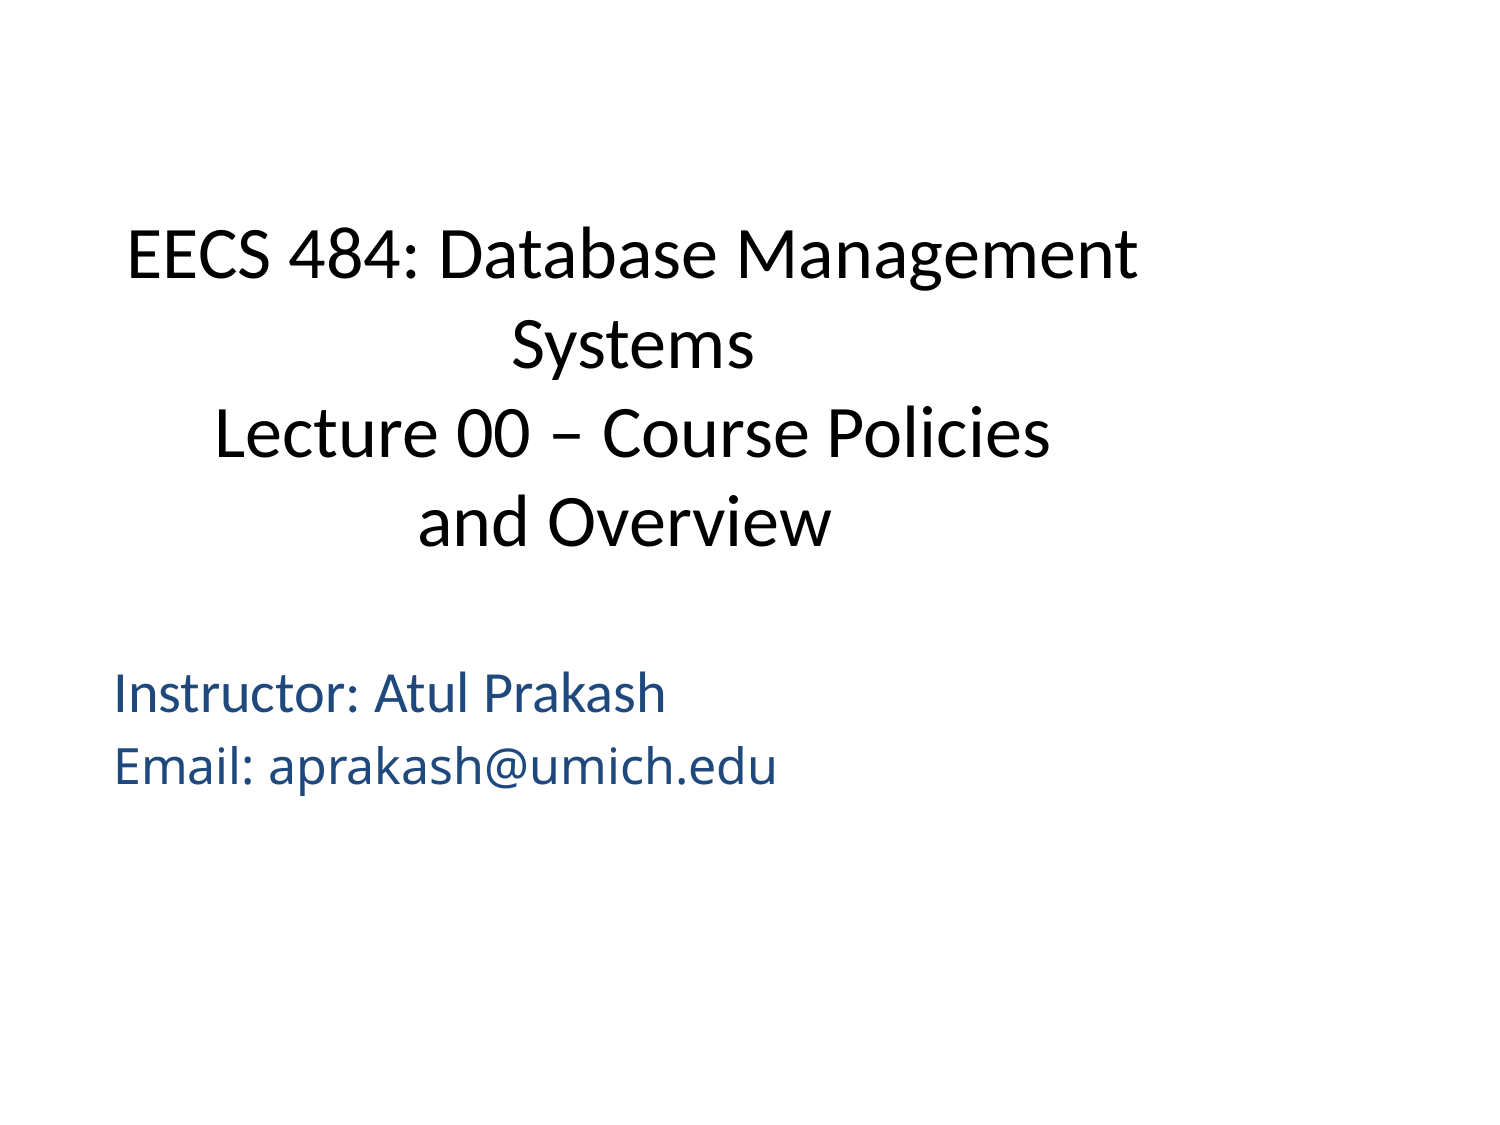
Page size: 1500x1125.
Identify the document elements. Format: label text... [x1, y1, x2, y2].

subtitle Instructor: Atul Prakash Email: aprakash@umich.edu [98, 647, 1336, 873]
title EECS 484: Database Management Systems Lecture 00 – Course Policies and Overview [0, 195, 1267, 571]
